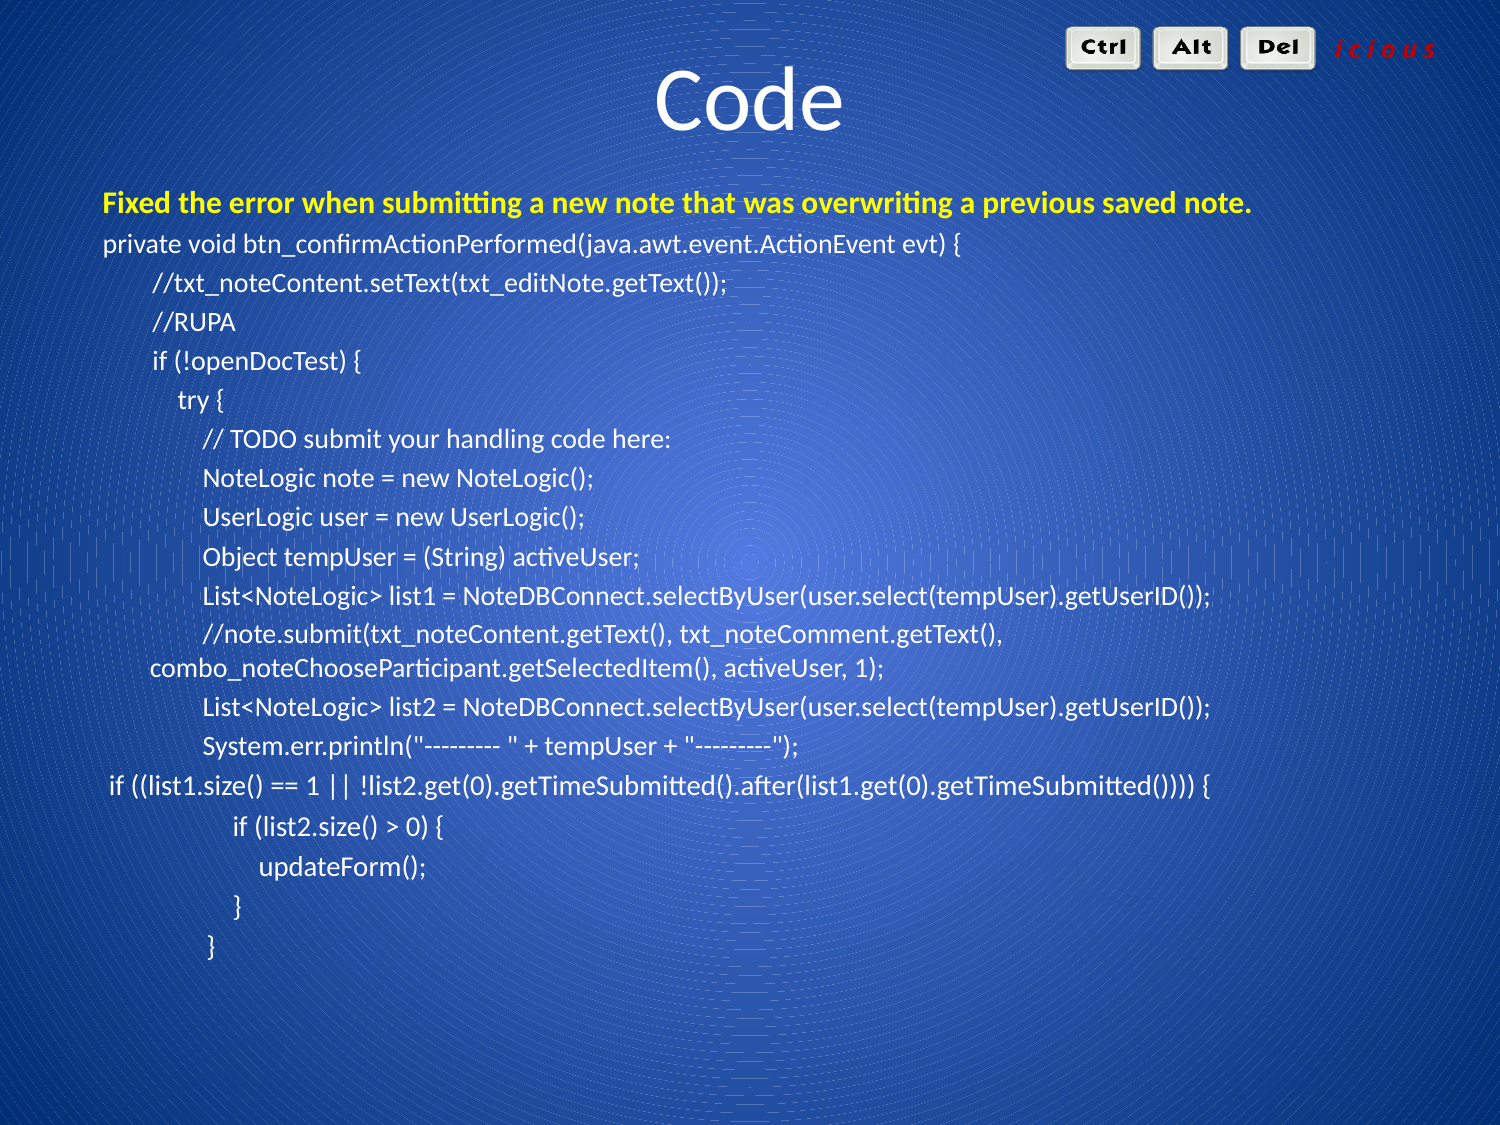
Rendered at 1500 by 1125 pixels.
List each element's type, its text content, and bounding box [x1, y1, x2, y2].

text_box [1049, 24, 1500, 110]
title Code [75, 0, 1425, 188]
list Fixed the error when submitting a new note that was overwriting a previous saved note. private void btn_confirmActionPerformed(java.awt.event.ActionEvent evt) { //txt_noteContent.setText(txt_editNote.getText()); //RUPA if (!openDocTest) { try { // TODO submit your handling code here: NoteLogic note = new NoteLogic(); UserLogic user = new UserLogic(); Object tempUser = (String) activeUser; List<NoteLogic> list1 = NoteDBConnect.selectByUser(user.select(tempUser).getUserID()); //note.submit(txt_noteContent.getText(), txt_noteComment.getText(), combo_noteChooseParticipant.getSelectedItem(), activeUser, 1); List<NoteLogic> list2 = NoteDBConnect.selectByUser(user.select(tempUser).getUserID()); System.err.println("--------- " + tempUser + "---------"); if ((list1.size() == 1 || !list2.get(0).getTimeSubmitted().after(list1.get(0).getTimeSubmitted()))) { if (list2.size() > 0) { updateForm(); } } [87, 174, 1438, 975]
